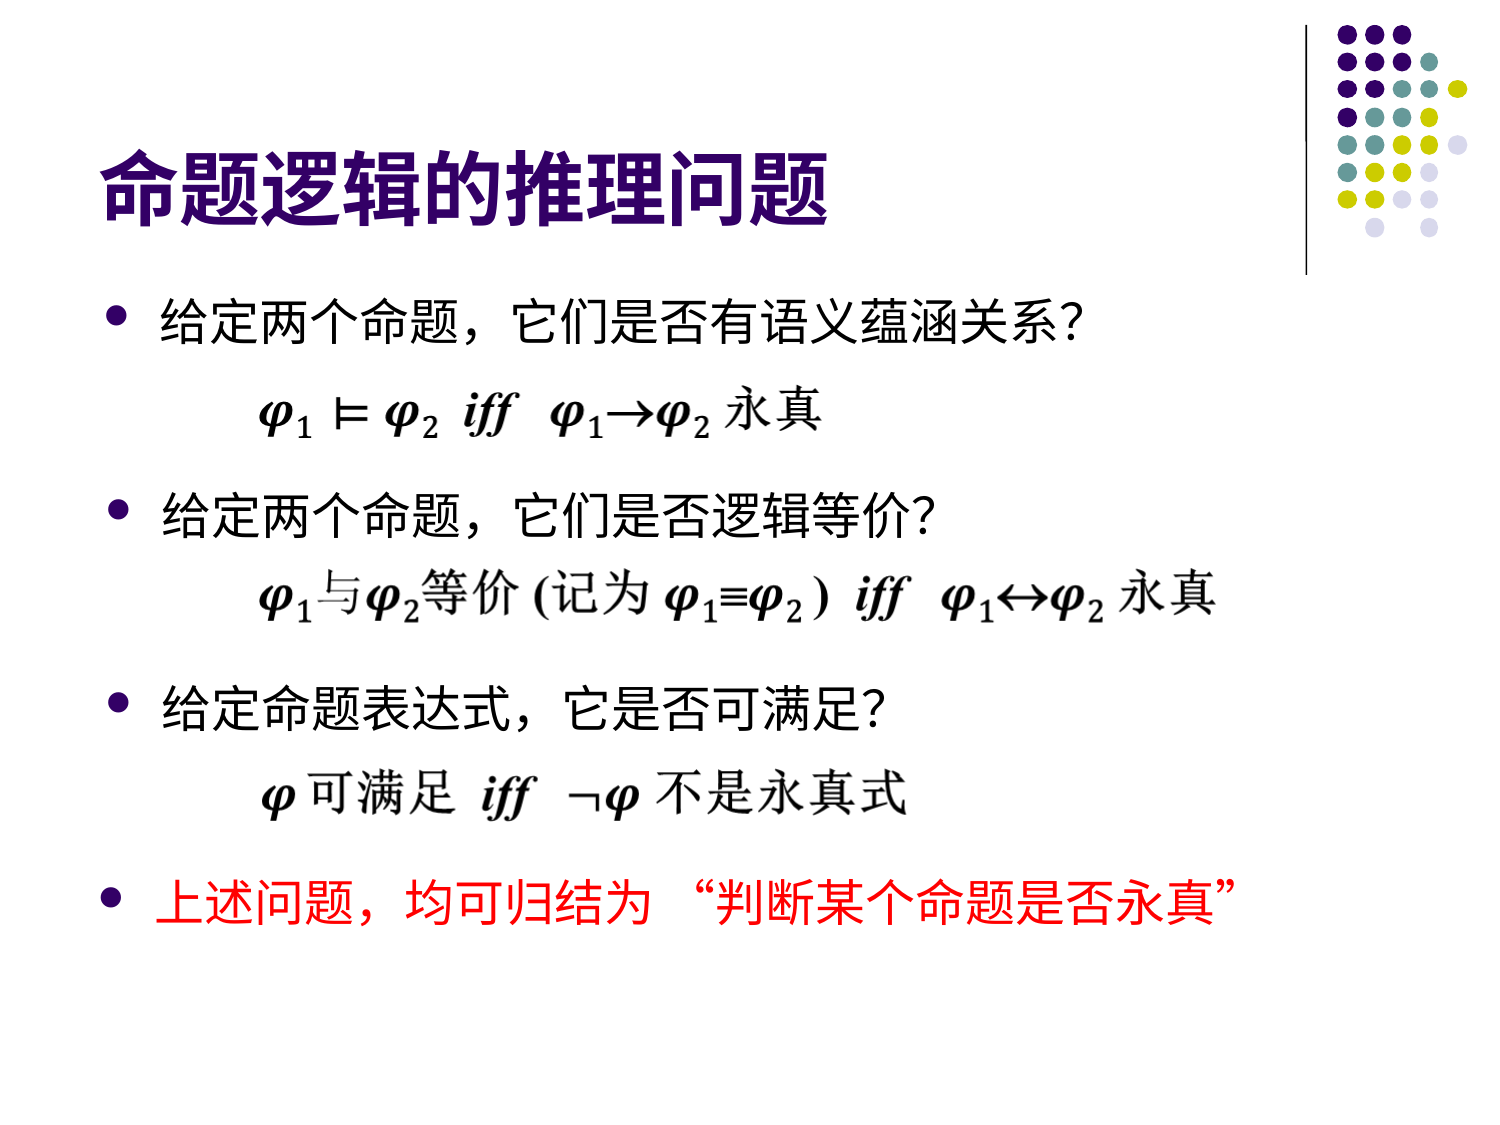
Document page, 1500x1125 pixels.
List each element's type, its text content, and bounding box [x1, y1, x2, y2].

picture [317, 384, 378, 444]
text_box [242, 368, 1153, 454]
text_box [245, 752, 1105, 838]
text_box 给定两个命题，它们是否逻辑等价？ [90, 471, 1319, 557]
text_box [242, 552, 1312, 638]
text_box 给定命题表达式，它是否可满足？ [90, 663, 1319, 749]
text_box 给定两个命题，它们是否有语义蕴涵关系？ [88, 276, 1317, 362]
title 命题逻辑的推理问题 [83, 118, 1500, 244]
text_box 上述问题，均可归结为 “判断某个命题是否永真” [83, 858, 1312, 953]
